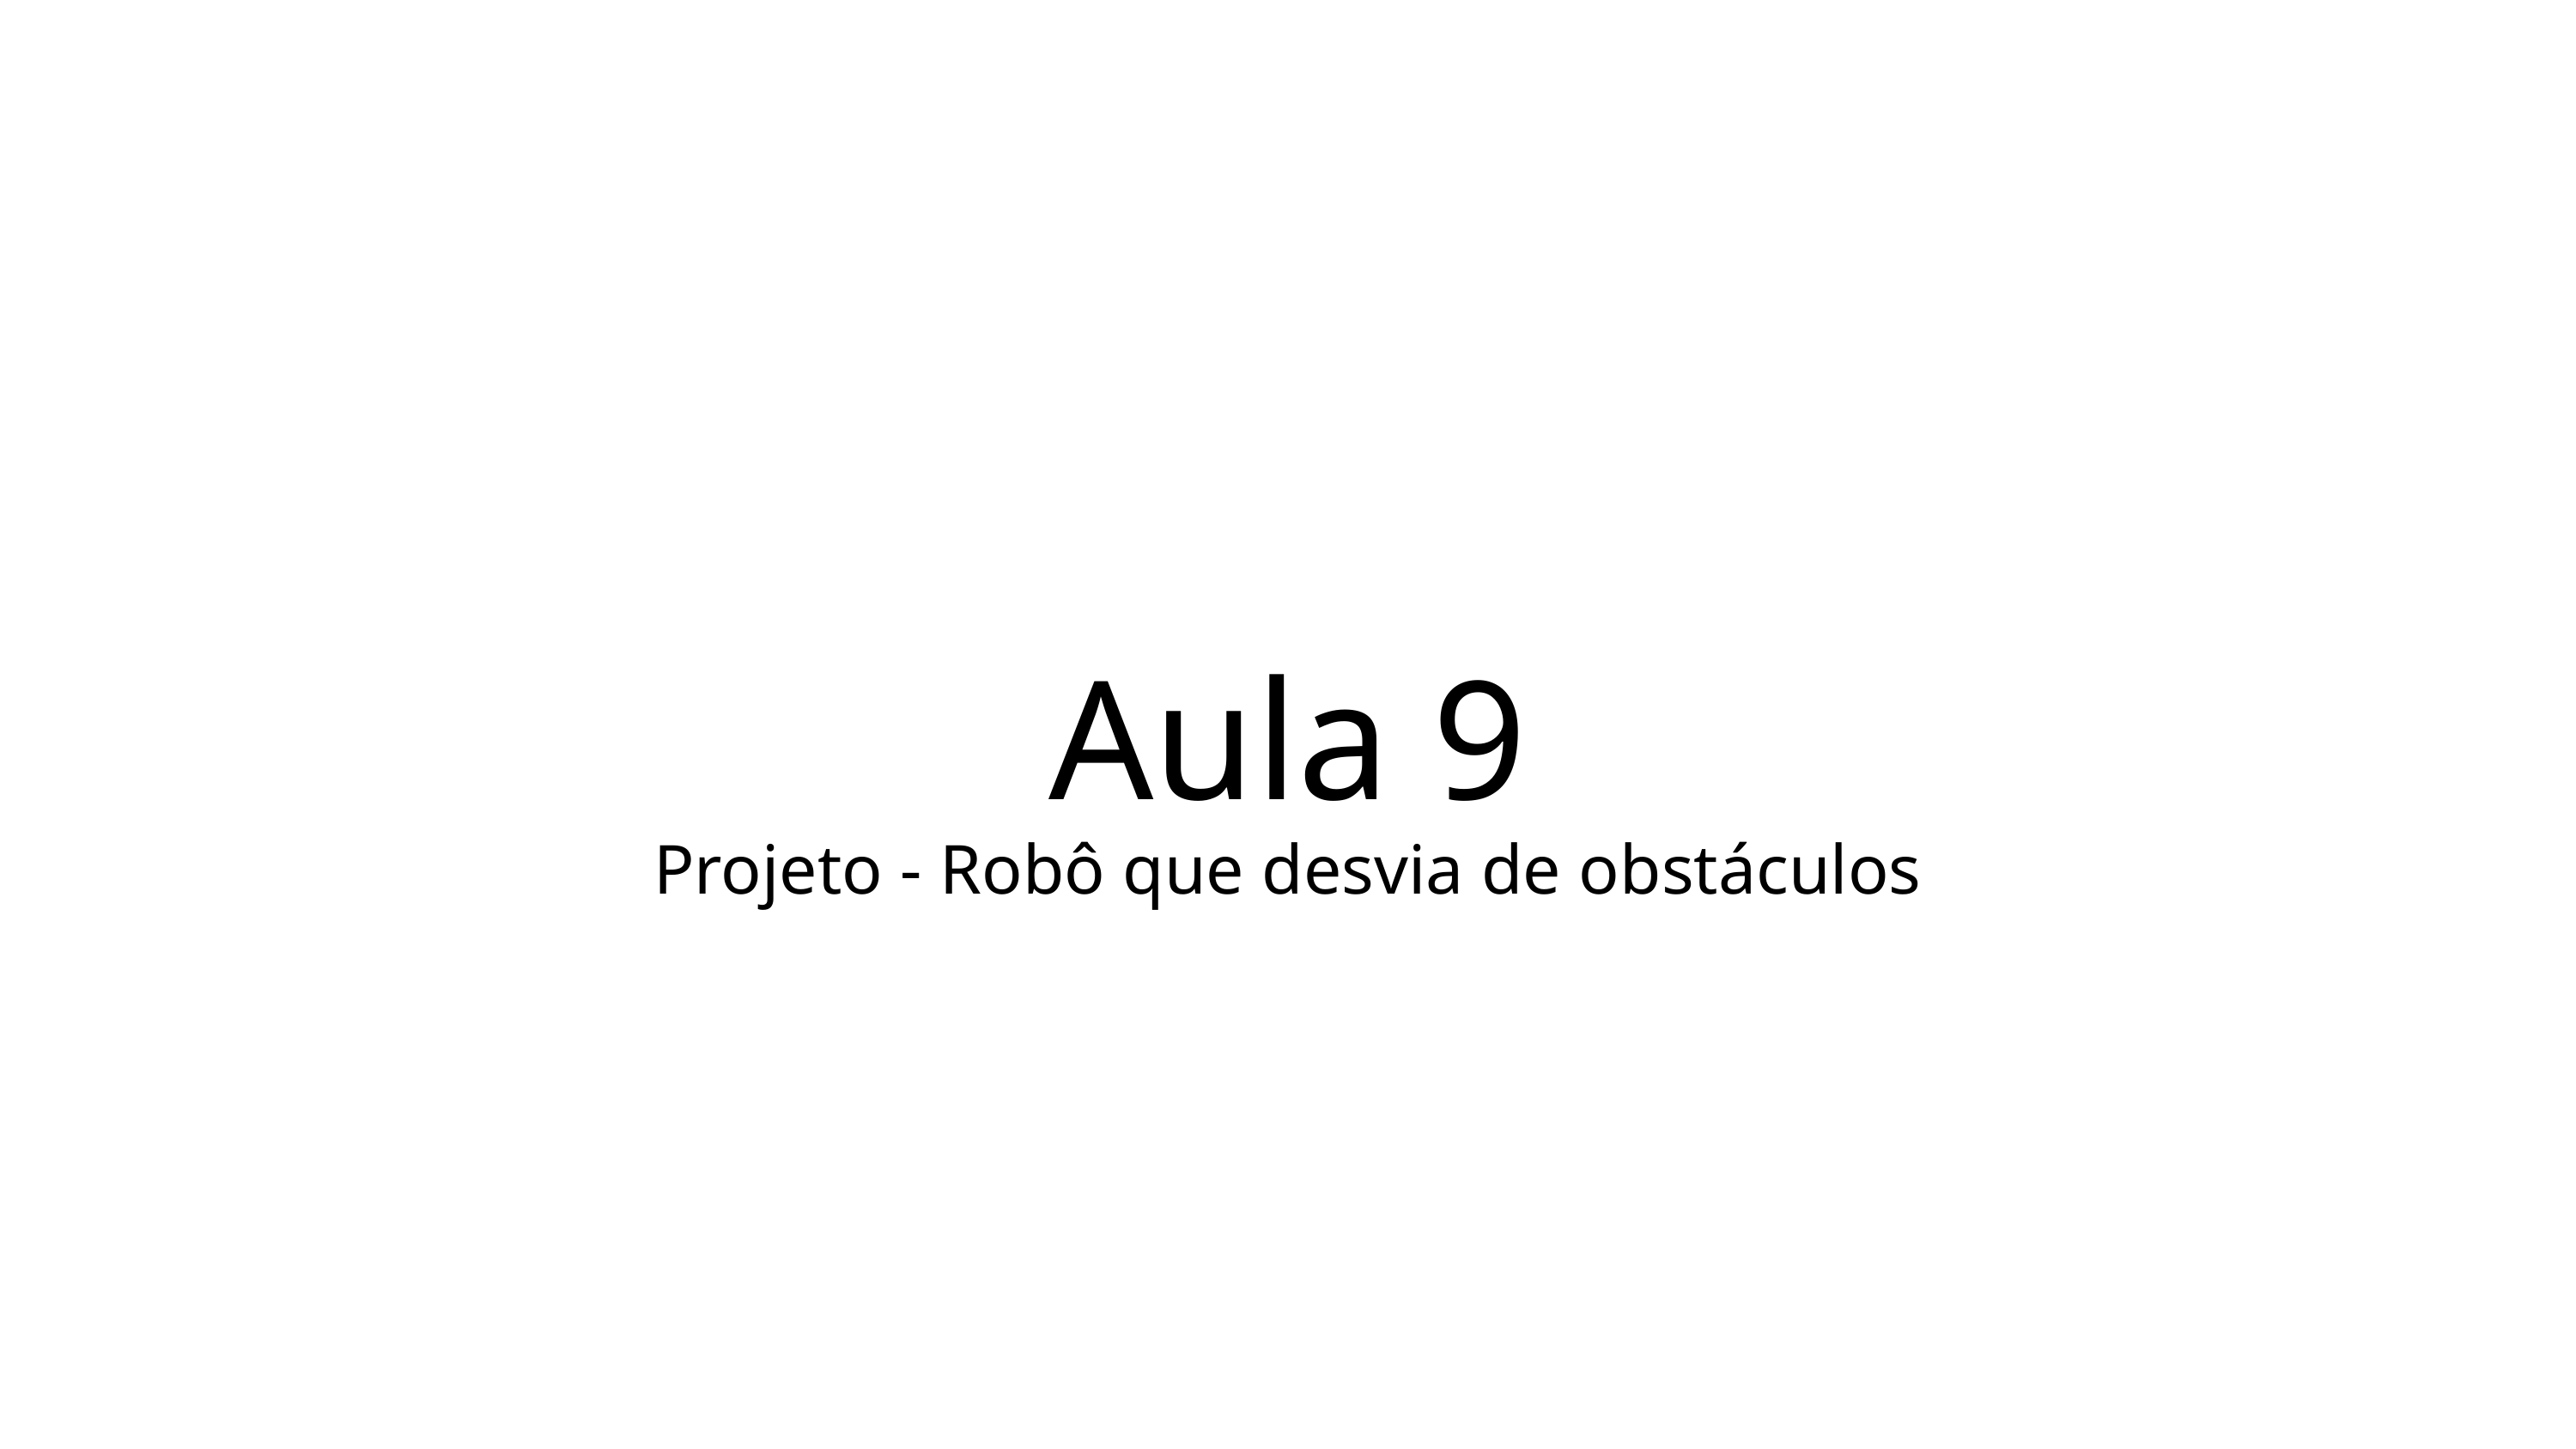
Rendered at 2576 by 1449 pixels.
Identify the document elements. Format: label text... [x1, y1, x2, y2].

text_box Projeto - Robô que desvia de obstáculos [647, 813, 1929, 908]
text_box Aula 9 [985, 602, 1591, 813]
